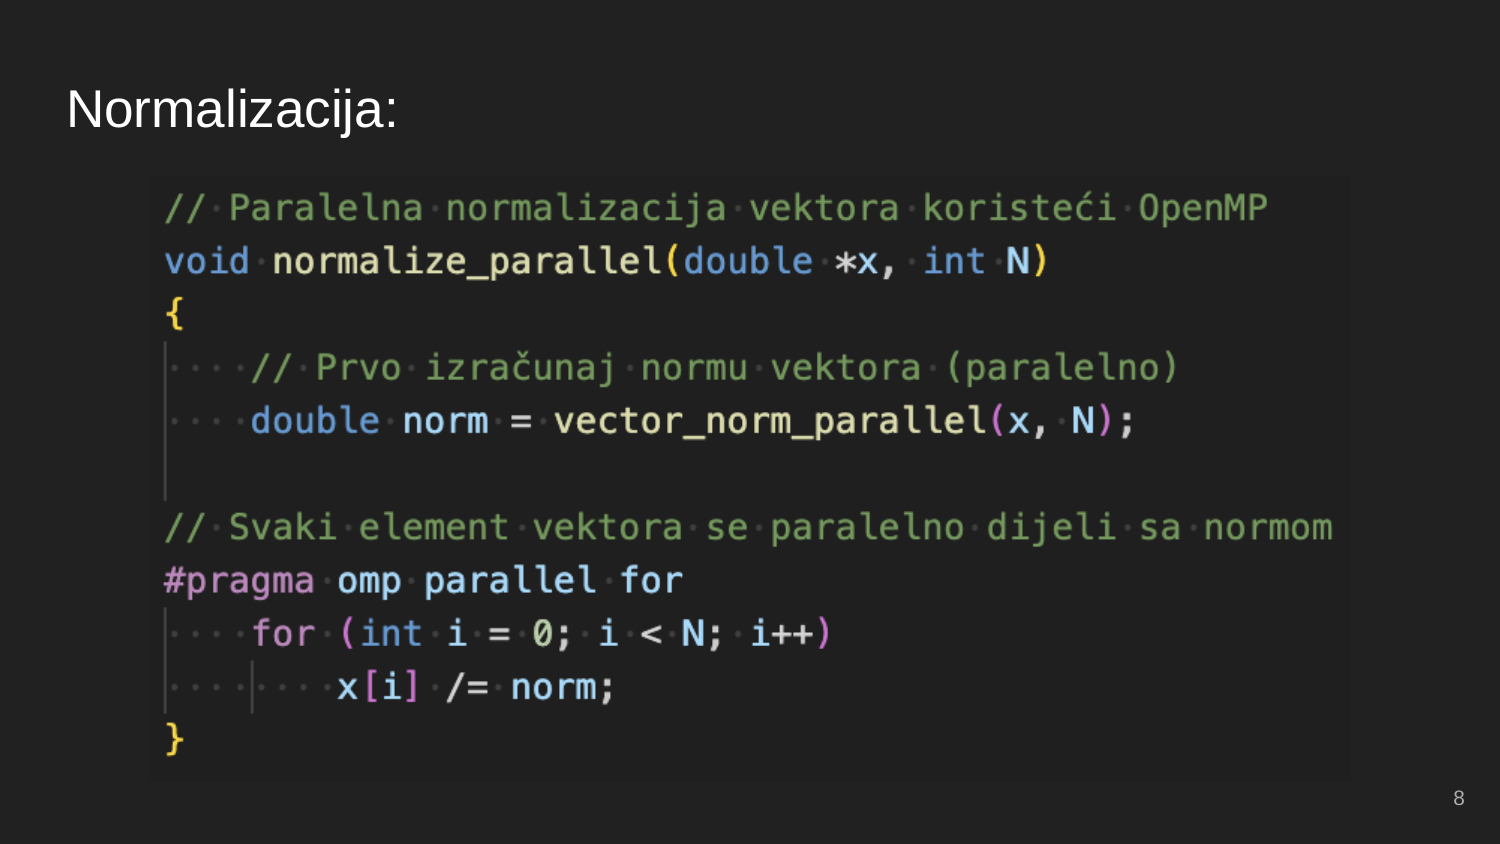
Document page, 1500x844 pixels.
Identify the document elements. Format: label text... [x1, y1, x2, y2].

title Normalizacija: [51, 59, 1449, 154]
slide_number 8 [1389, 764, 1480, 830]
picture [149, 175, 1351, 782]
